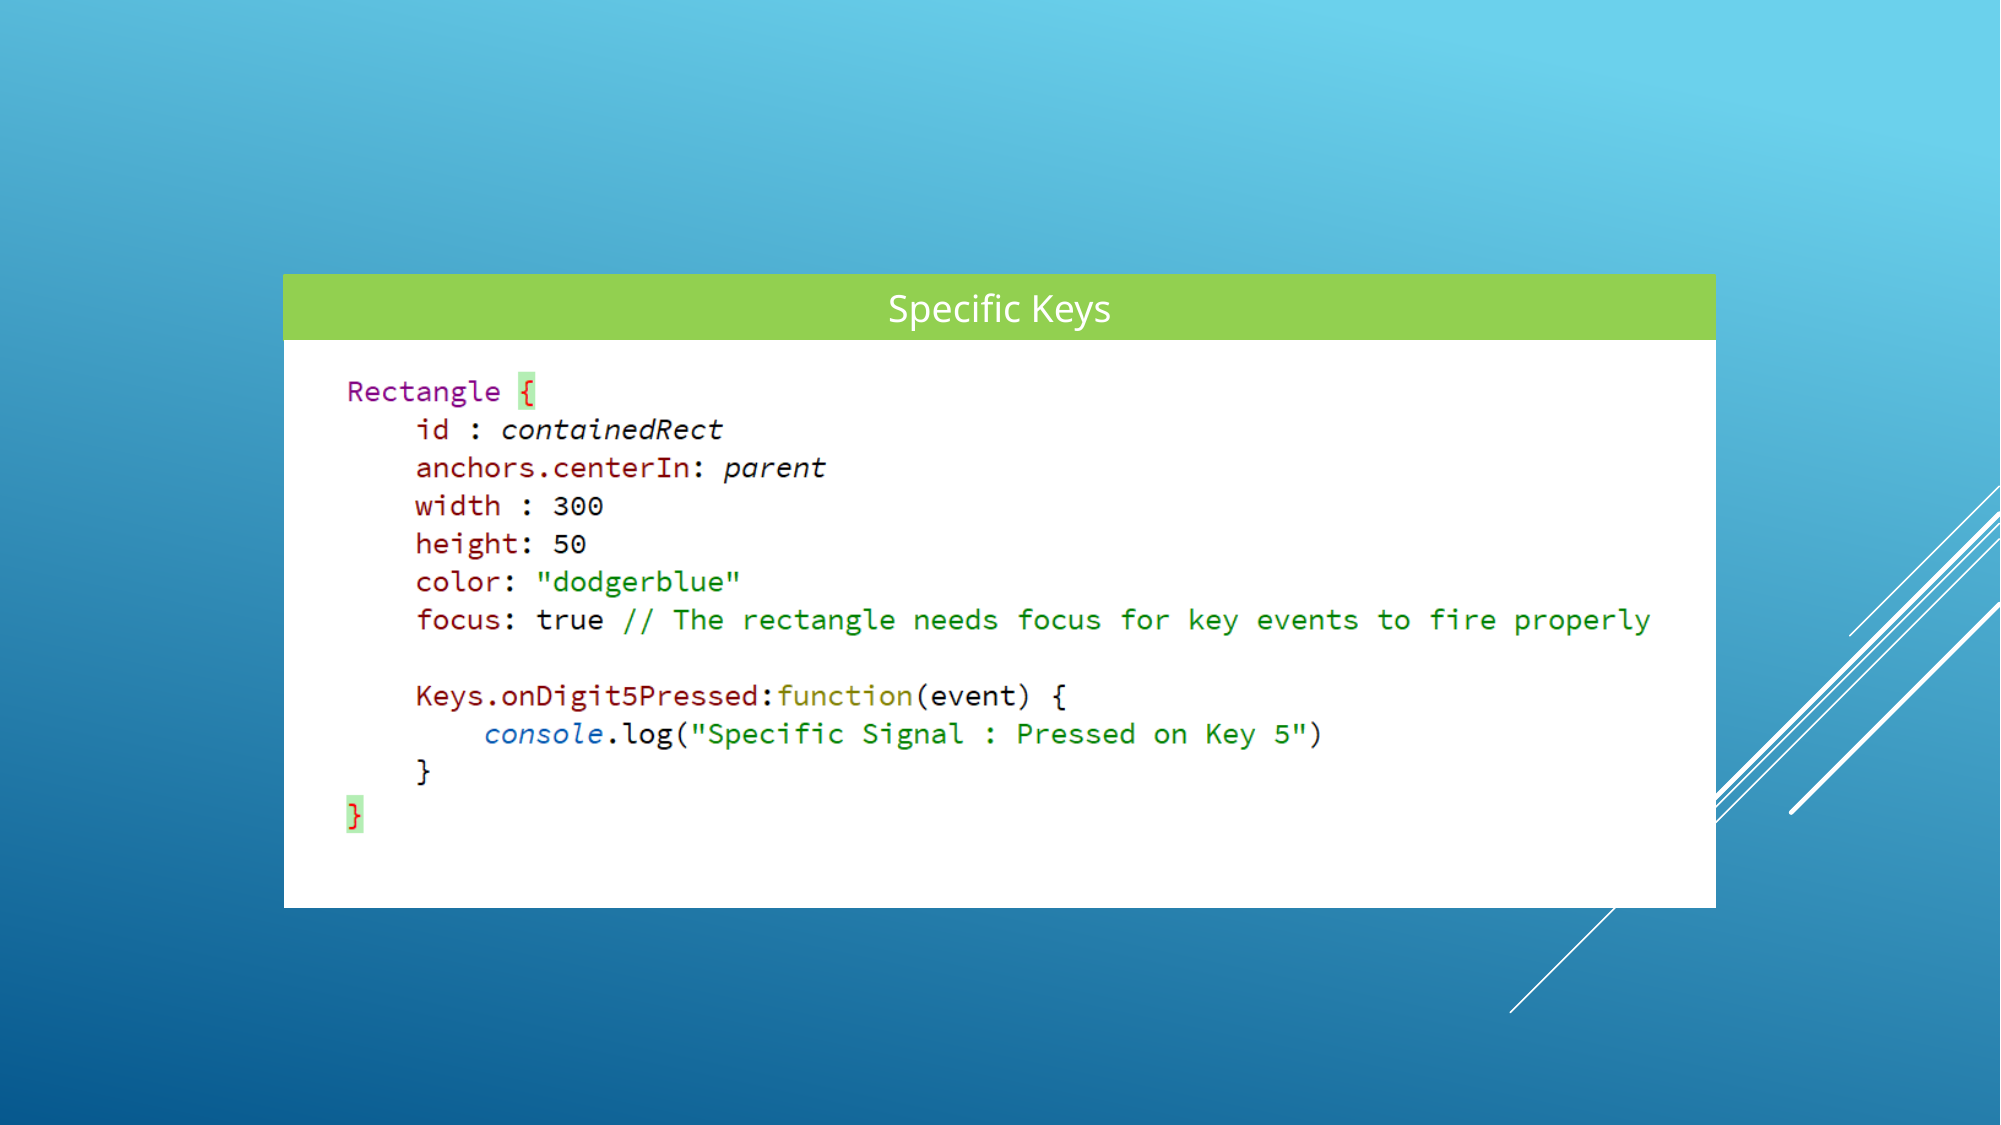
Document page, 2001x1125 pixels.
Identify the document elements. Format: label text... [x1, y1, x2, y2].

text_box Specific Keys [283, 274, 1716, 342]
picture [284, 340, 1716, 908]
